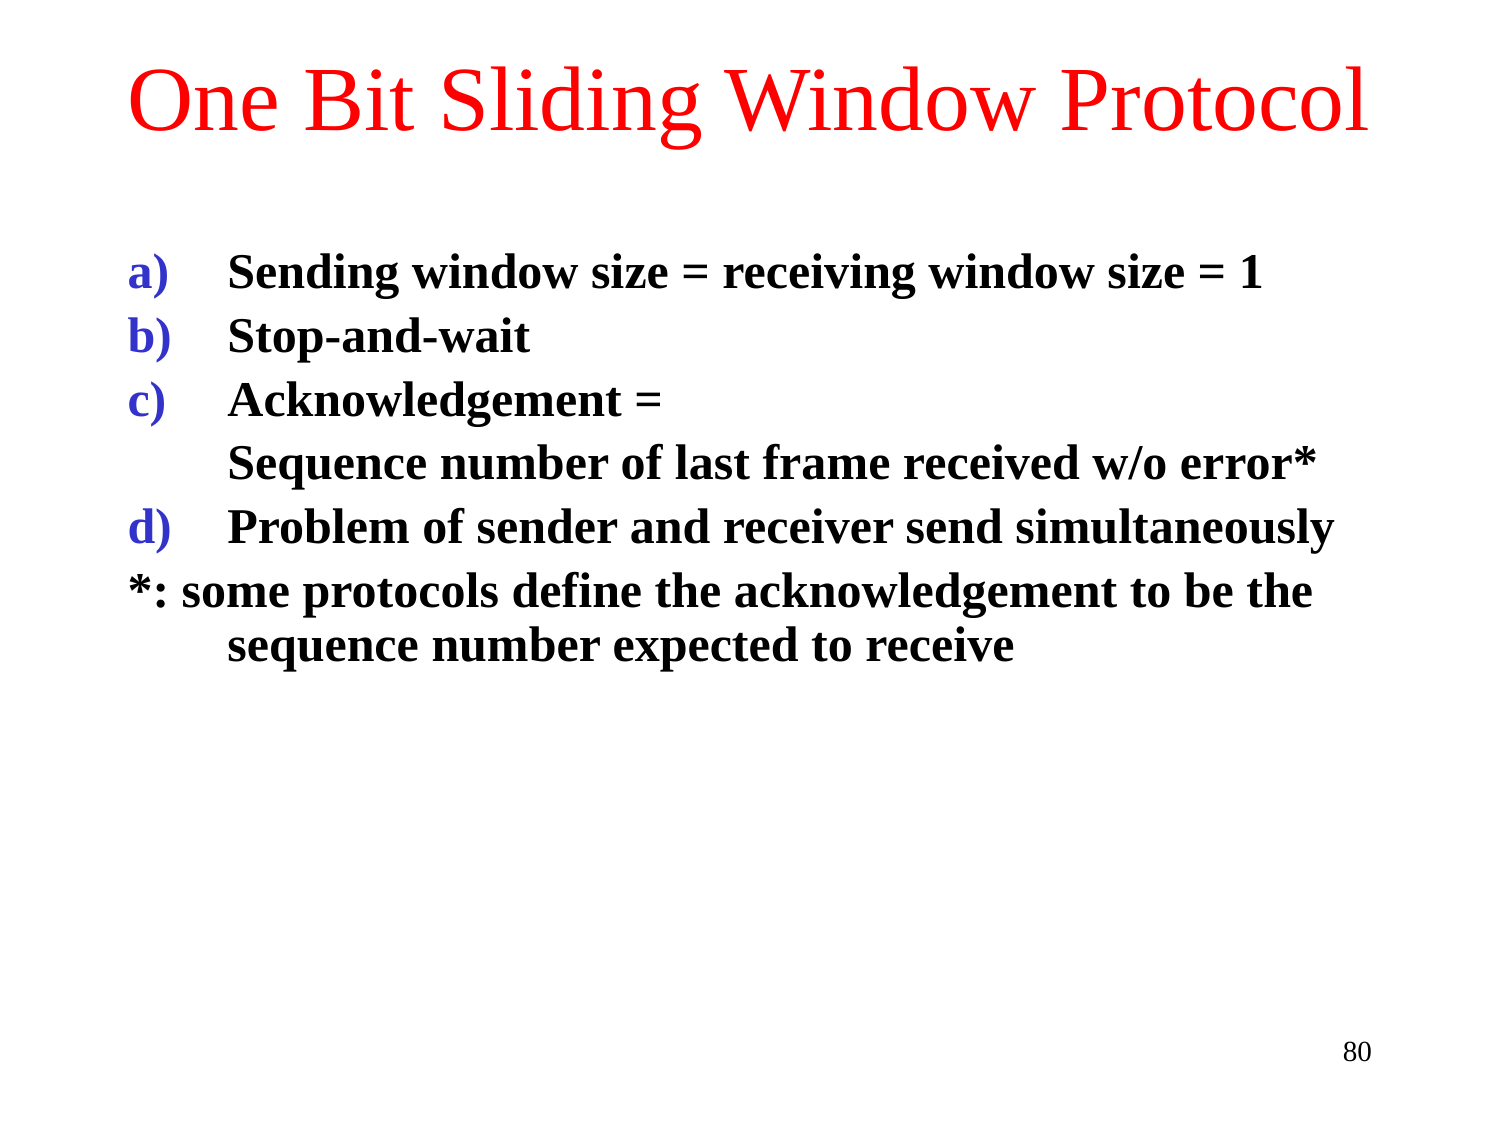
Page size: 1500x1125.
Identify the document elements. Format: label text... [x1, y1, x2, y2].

list Sending window size = receiving window size = 1 Stop-and-wait Acknowledgement = Sequence number of last frame received w/o error* Problem of sender and receiver send simultaneously *: some protocols define the acknowledgement to be the sequence number expected to receive [112, 237, 1388, 1101]
title One Bit Sliding Window Protocol [0, 0, 1500, 188]
